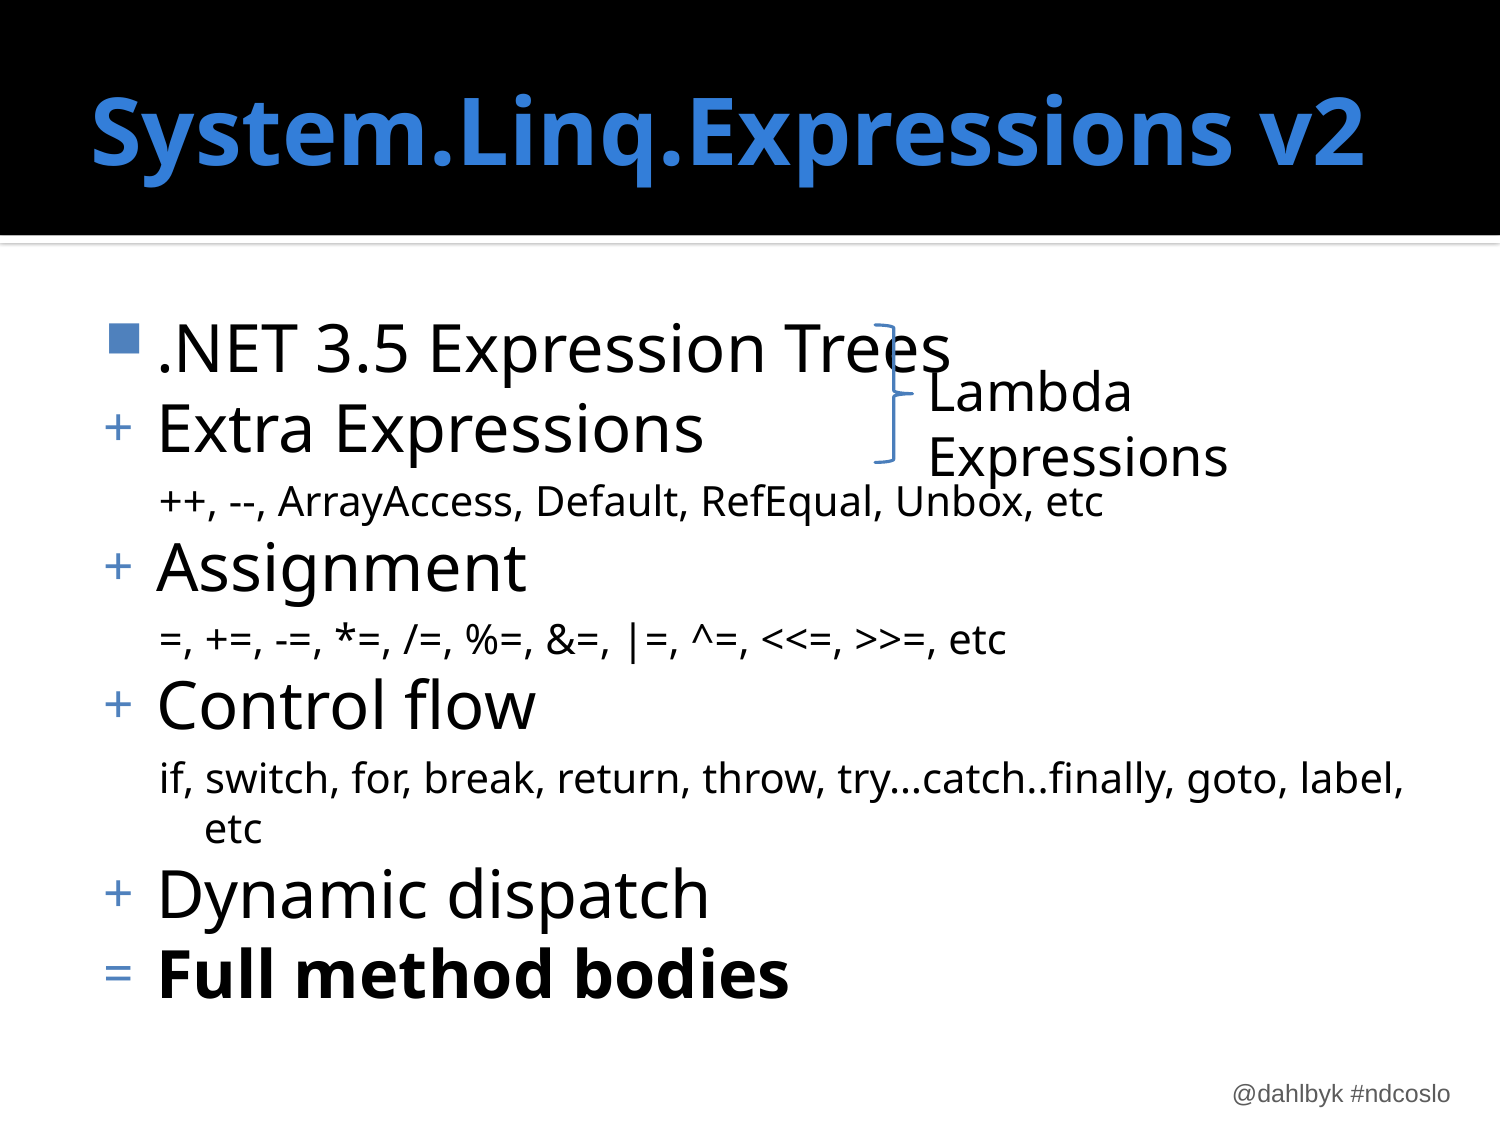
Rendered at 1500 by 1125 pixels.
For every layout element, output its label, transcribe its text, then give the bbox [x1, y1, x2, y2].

text_box [874, 324, 912, 463]
slide_number @dahlbyk #ndcoslo [1074, 1062, 1467, 1108]
text_box Lambda Expressions [912, 349, 1450, 495]
list .NET 3.5 Expression Trees Extra Expressions ++, --, ArrayAccess, Default, RefEqual, Unbox, etc Assignment =, +=, -=, *=, /=, %=, &=, |=, ^=, <<=, >>=, etc Control flow if, switch, for, break, return, throw, try…catch..finally, goto, label, etc Dynamic dispatch Full method bodies [75, 291, 1425, 1050]
title System.Linq.Expressions v2 [75, 25, 1425, 231]
